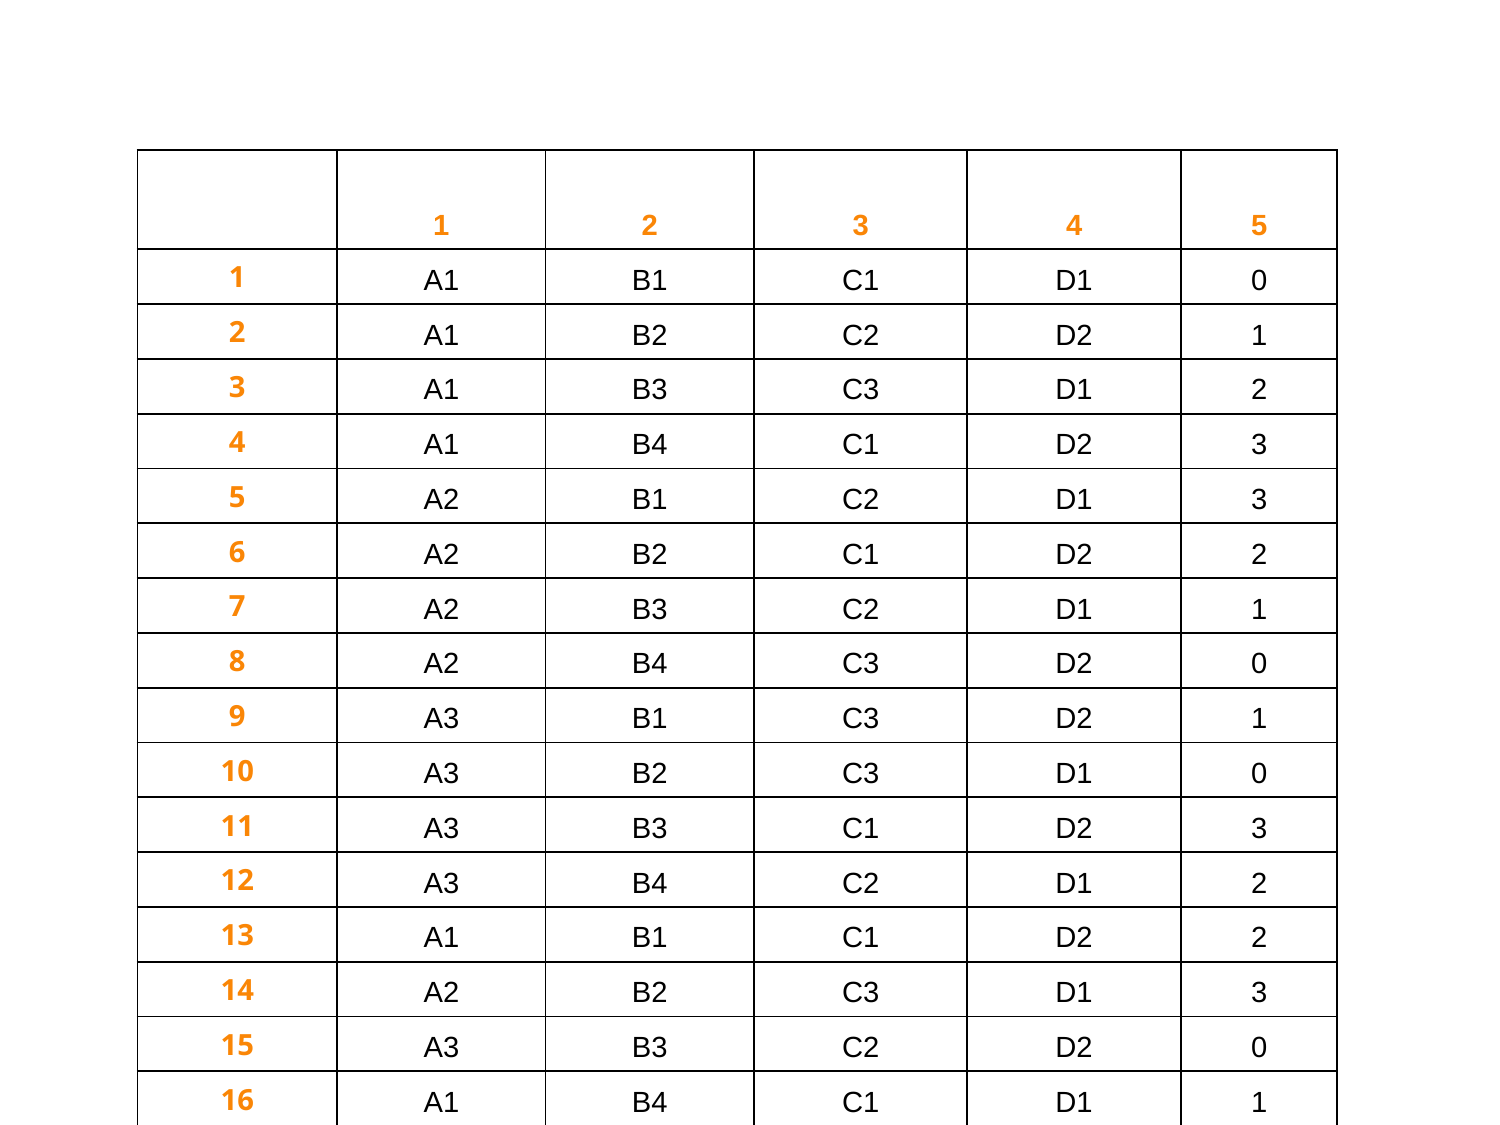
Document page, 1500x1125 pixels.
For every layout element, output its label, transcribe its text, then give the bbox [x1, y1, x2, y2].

table_cell B3 [546, 360, 753, 413]
table_cell C3 [755, 360, 966, 413]
table_cell D1 [968, 469, 1180, 522]
table_cell 1 [1182, 689, 1336, 742]
table_cell 2 [1182, 853, 1336, 906]
table_cell A2 [338, 524, 545, 577]
table_cell A1 [338, 415, 545, 468]
table_cell D2 [968, 689, 1180, 742]
table_cell D1 [968, 963, 1180, 1016]
table_cell 11 [138, 798, 336, 851]
table_cell A1 [338, 305, 545, 358]
table_cell 2 [138, 305, 336, 358]
table_cell C1 [755, 908, 966, 961]
table_cell 1 [138, 250, 336, 303]
table_cell C2 [755, 1017, 966, 1070]
table_cell 2 [1182, 908, 1336, 961]
table_cell B2 [546, 305, 753, 358]
table_cell B2 [546, 524, 753, 577]
table_header [138, 151, 336, 248]
table_cell B4 [546, 853, 753, 906]
table_cell A1 [338, 908, 545, 961]
table_cell C1 [755, 798, 966, 851]
table_cell C2 [755, 305, 966, 358]
table_cell D1 [968, 579, 1180, 632]
table_header 5 [1182, 151, 1336, 248]
table_cell D1 [968, 250, 1180, 303]
table_cell 10 [138, 743, 336, 796]
table_cell C2 [755, 469, 966, 522]
table_cell C2 [755, 579, 966, 632]
table_cell B2 [546, 743, 753, 796]
table_cell 3 [1182, 415, 1336, 468]
table_cell A1 [338, 250, 545, 303]
table_cell B4 [546, 634, 753, 687]
table_cell D2 [968, 634, 1180, 687]
table_cell A2 [338, 579, 545, 632]
table_cell D1 [968, 360, 1180, 413]
table_cell C2 [755, 853, 966, 906]
table_cell A1 [338, 1072, 545, 1125]
table_cell A3 [338, 1017, 545, 1070]
table_cell D1 [968, 743, 1180, 796]
table_cell D2 [968, 305, 1180, 358]
table_cell 8 [138, 634, 336, 687]
table_cell B1 [546, 250, 753, 303]
table_cell C1 [755, 415, 966, 468]
table_cell 16 [138, 1072, 336, 1125]
table_cell 3 [138, 360, 336, 413]
table_cell 13 [138, 908, 336, 961]
table_cell 6 [138, 524, 336, 577]
table_cell A1 [338, 360, 545, 413]
table_cell 0 [1182, 250, 1336, 303]
table_cell B3 [546, 798, 753, 851]
table_cell C1 [755, 1072, 966, 1125]
table_cell 0 [1182, 634, 1336, 687]
table_cell A2 [338, 963, 545, 1016]
table_cell 2 [1182, 360, 1336, 413]
table_cell C3 [755, 963, 966, 1016]
table_cell D2 [968, 1017, 1180, 1070]
table_cell C3 [755, 634, 966, 687]
table_cell C1 [755, 250, 966, 303]
table_cell 2 [1182, 524, 1336, 577]
table_cell B1 [546, 908, 753, 961]
table_cell 9 [138, 689, 336, 742]
table_cell D1 [968, 853, 1180, 906]
table_cell B3 [546, 1017, 753, 1070]
table_cell B1 [546, 469, 753, 522]
table_cell A3 [338, 689, 545, 742]
table_cell 12 [138, 853, 336, 906]
table_header 4 [968, 151, 1180, 248]
table_cell 4 [138, 415, 336, 468]
table_cell 3 [1182, 963, 1336, 1016]
table_cell B4 [546, 415, 753, 468]
table_cell 1 [1182, 305, 1336, 358]
table_cell 1 [1182, 1072, 1336, 1125]
table_cell D2 [968, 524, 1180, 577]
table_cell B2 [546, 963, 753, 1016]
table_cell 0 [1182, 1017, 1336, 1070]
table_cell A3 [338, 853, 545, 906]
table_cell D1 [968, 1072, 1180, 1125]
table_cell A3 [338, 798, 545, 851]
table_cell D2 [968, 908, 1180, 961]
table_cell A3 [338, 743, 545, 796]
table_header 1 [338, 151, 545, 248]
table_cell 3 [1182, 798, 1336, 851]
table_header 3 [755, 151, 966, 248]
table_cell C1 [755, 524, 966, 577]
table_cell 5 [138, 469, 336, 522]
table_cell D2 [968, 798, 1180, 851]
table_cell A2 [338, 634, 545, 687]
table_cell 15 [138, 1017, 336, 1070]
table_cell B3 [546, 579, 753, 632]
table_cell A2 [338, 469, 545, 522]
table_header 2 [546, 151, 753, 248]
table_cell 7 [138, 579, 336, 632]
table_cell C3 [755, 689, 966, 742]
table_cell 1 [1182, 579, 1336, 632]
table_cell 0 [1182, 743, 1336, 796]
table_cell 3 [1182, 469, 1336, 522]
table_cell C3 [755, 743, 966, 796]
table_cell B4 [546, 1072, 753, 1125]
table_cell B1 [546, 689, 753, 742]
table_cell 14 [138, 963, 336, 1016]
table_cell D2 [968, 415, 1180, 468]
